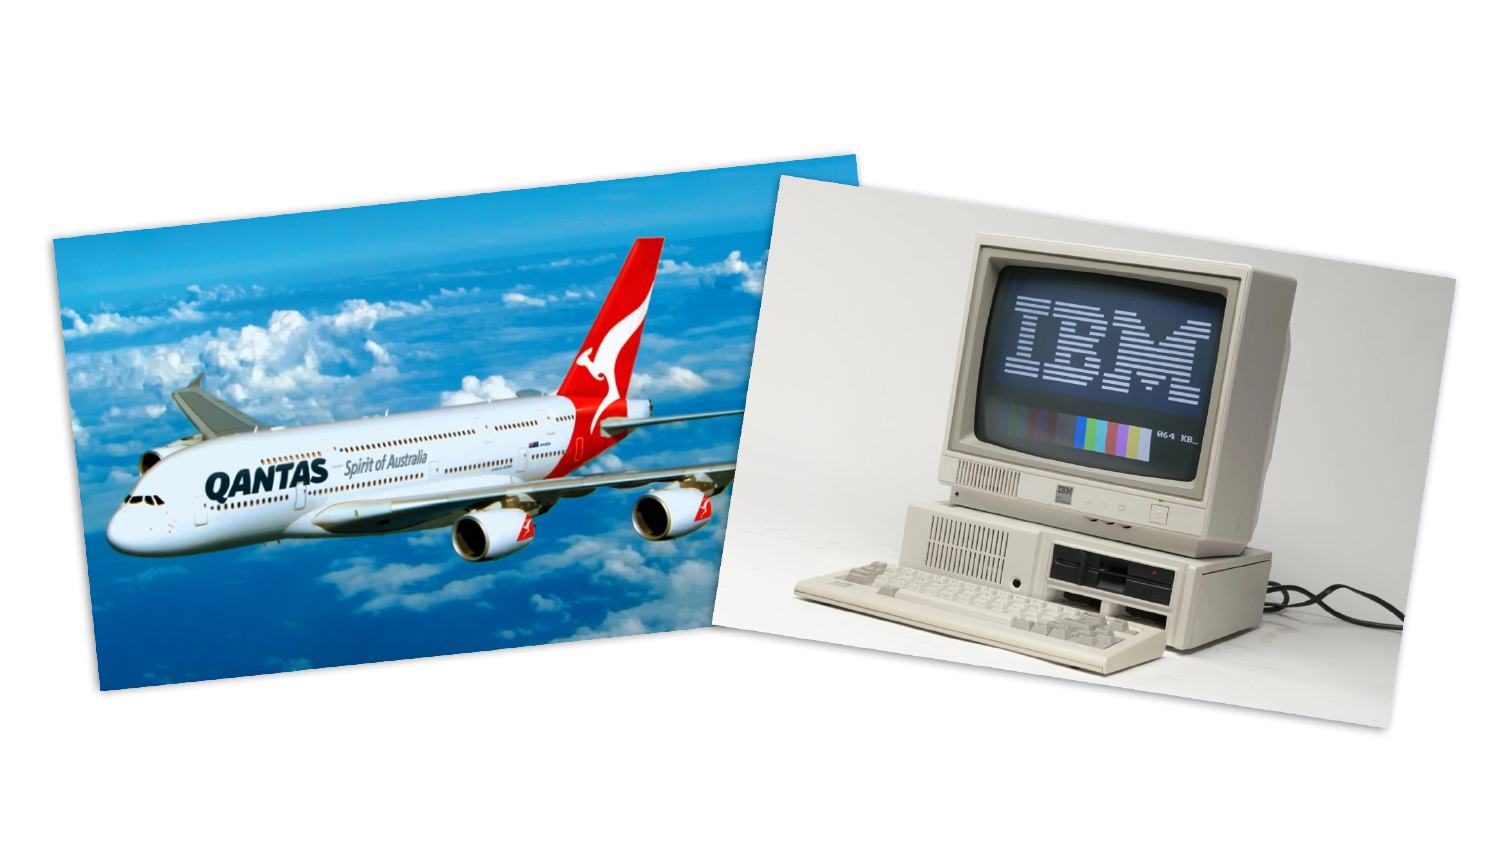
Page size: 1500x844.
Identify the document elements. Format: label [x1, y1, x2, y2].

picture [54, 154, 1456, 728]
picture [485, 193, 495, 198]
